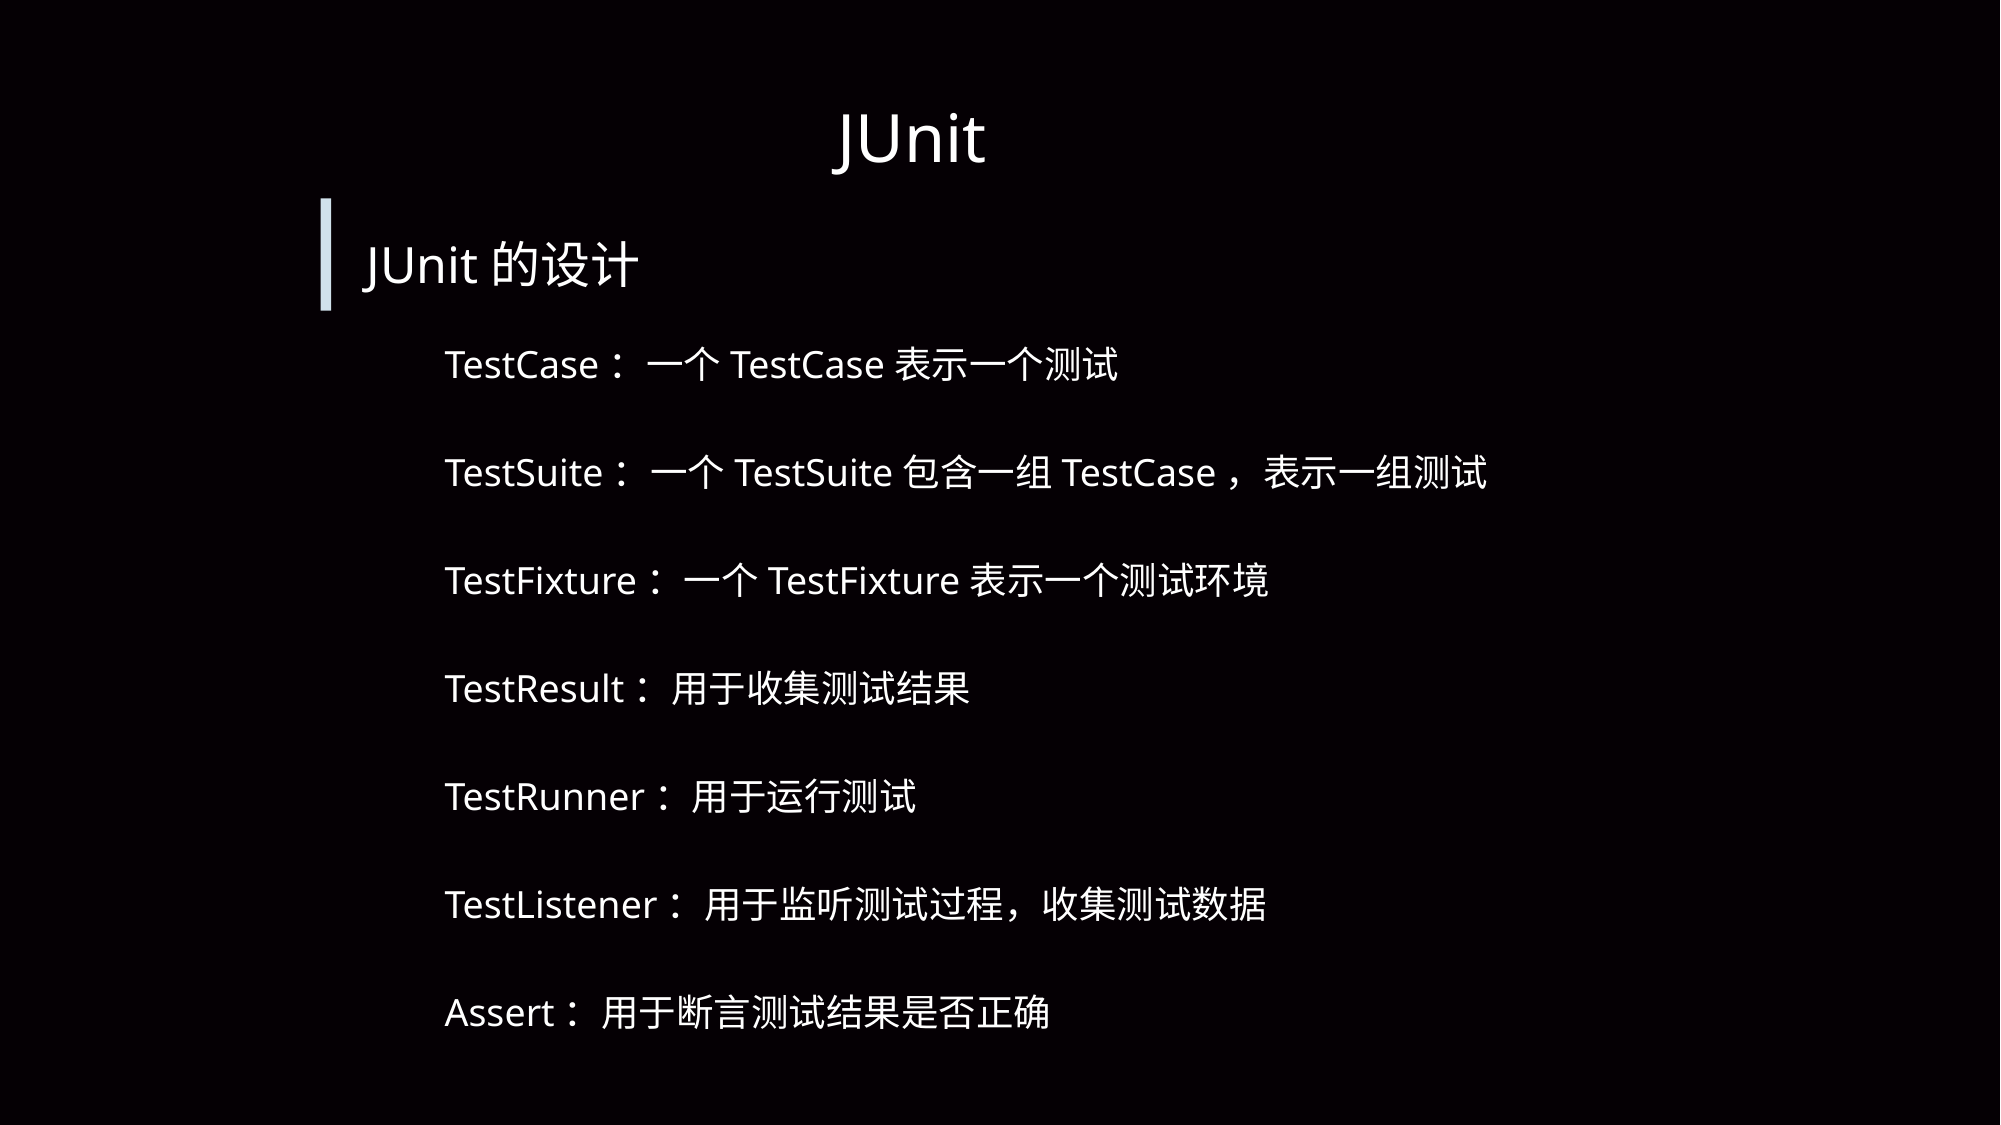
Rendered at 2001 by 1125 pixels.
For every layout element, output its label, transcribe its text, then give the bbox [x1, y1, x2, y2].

text_box JUnit的设计 [351, 213, 1400, 301]
text_box JUnit [822, 88, 1002, 183]
text_box [320, 197, 332, 312]
text_box TestCase：一个TestCase表示一个测试 TestSuite：一个TestSuite包含一组TestCase，表示一组测试 TestFixture：一个TestFixture表示一个测试环境 TestResult：用于收集测试结果 TestRunner：用于运行测试 TestListener：用于监听测试过程，收集测试数据 Assert：用于断言测试结果是否正确 [429, 324, 1554, 1042]
